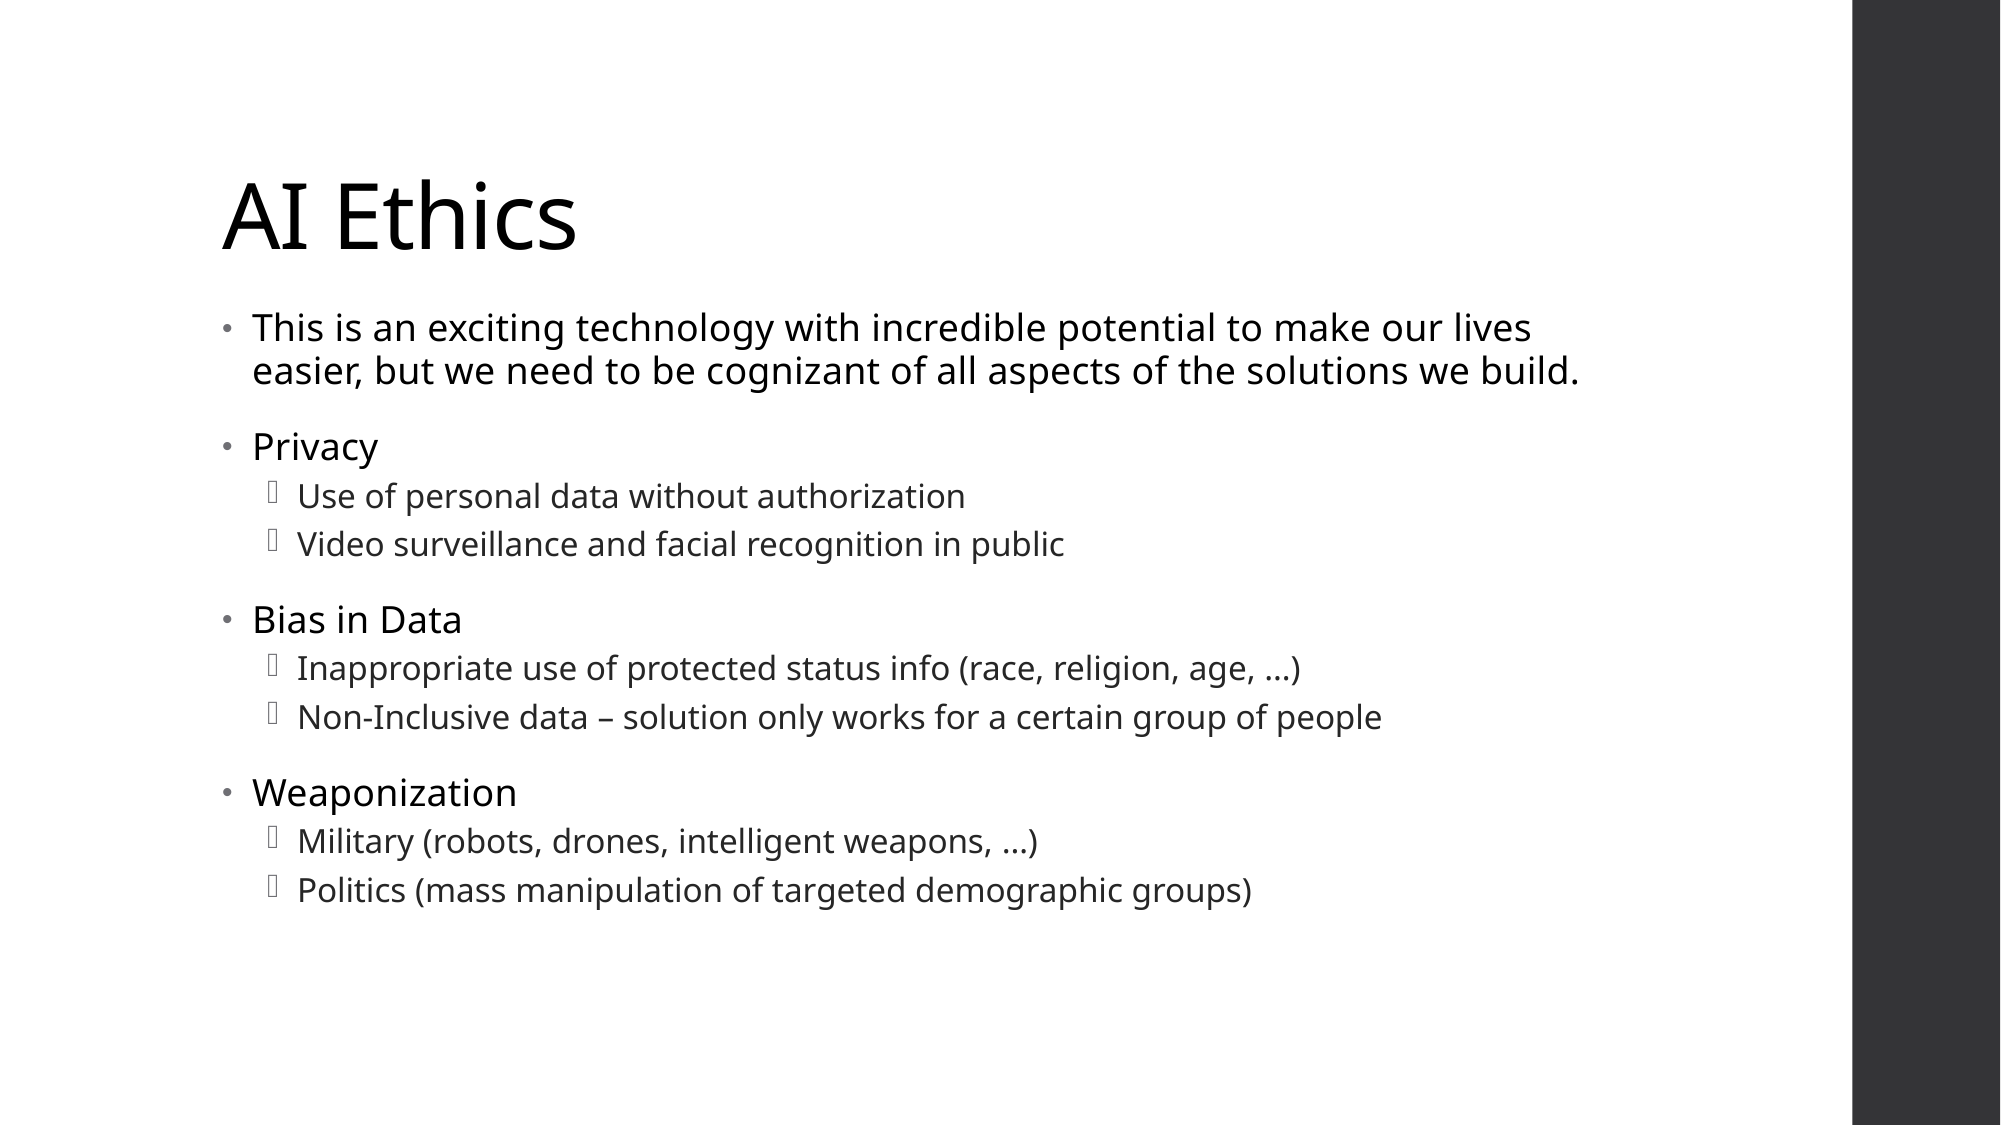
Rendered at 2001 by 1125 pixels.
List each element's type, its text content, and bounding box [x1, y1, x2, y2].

title AI Ethics [206, 60, 1797, 278]
list This is an exciting technology with incredible potential to make our lives easier, but we need to be cognizant of all aspects of the solutions we build. Privacy Use of personal data without authorization Video surveillance and facial recognition in public Bias in Data Inappropriate use of protected status info (race, religion, age, …) Non-Inclusive data – solution only works for a certain group of people Weaponization Military (robots, drones, intelligent weapons, …) Politics (mass manipulation of targeted demographic groups) [206, 299, 1617, 1014]
